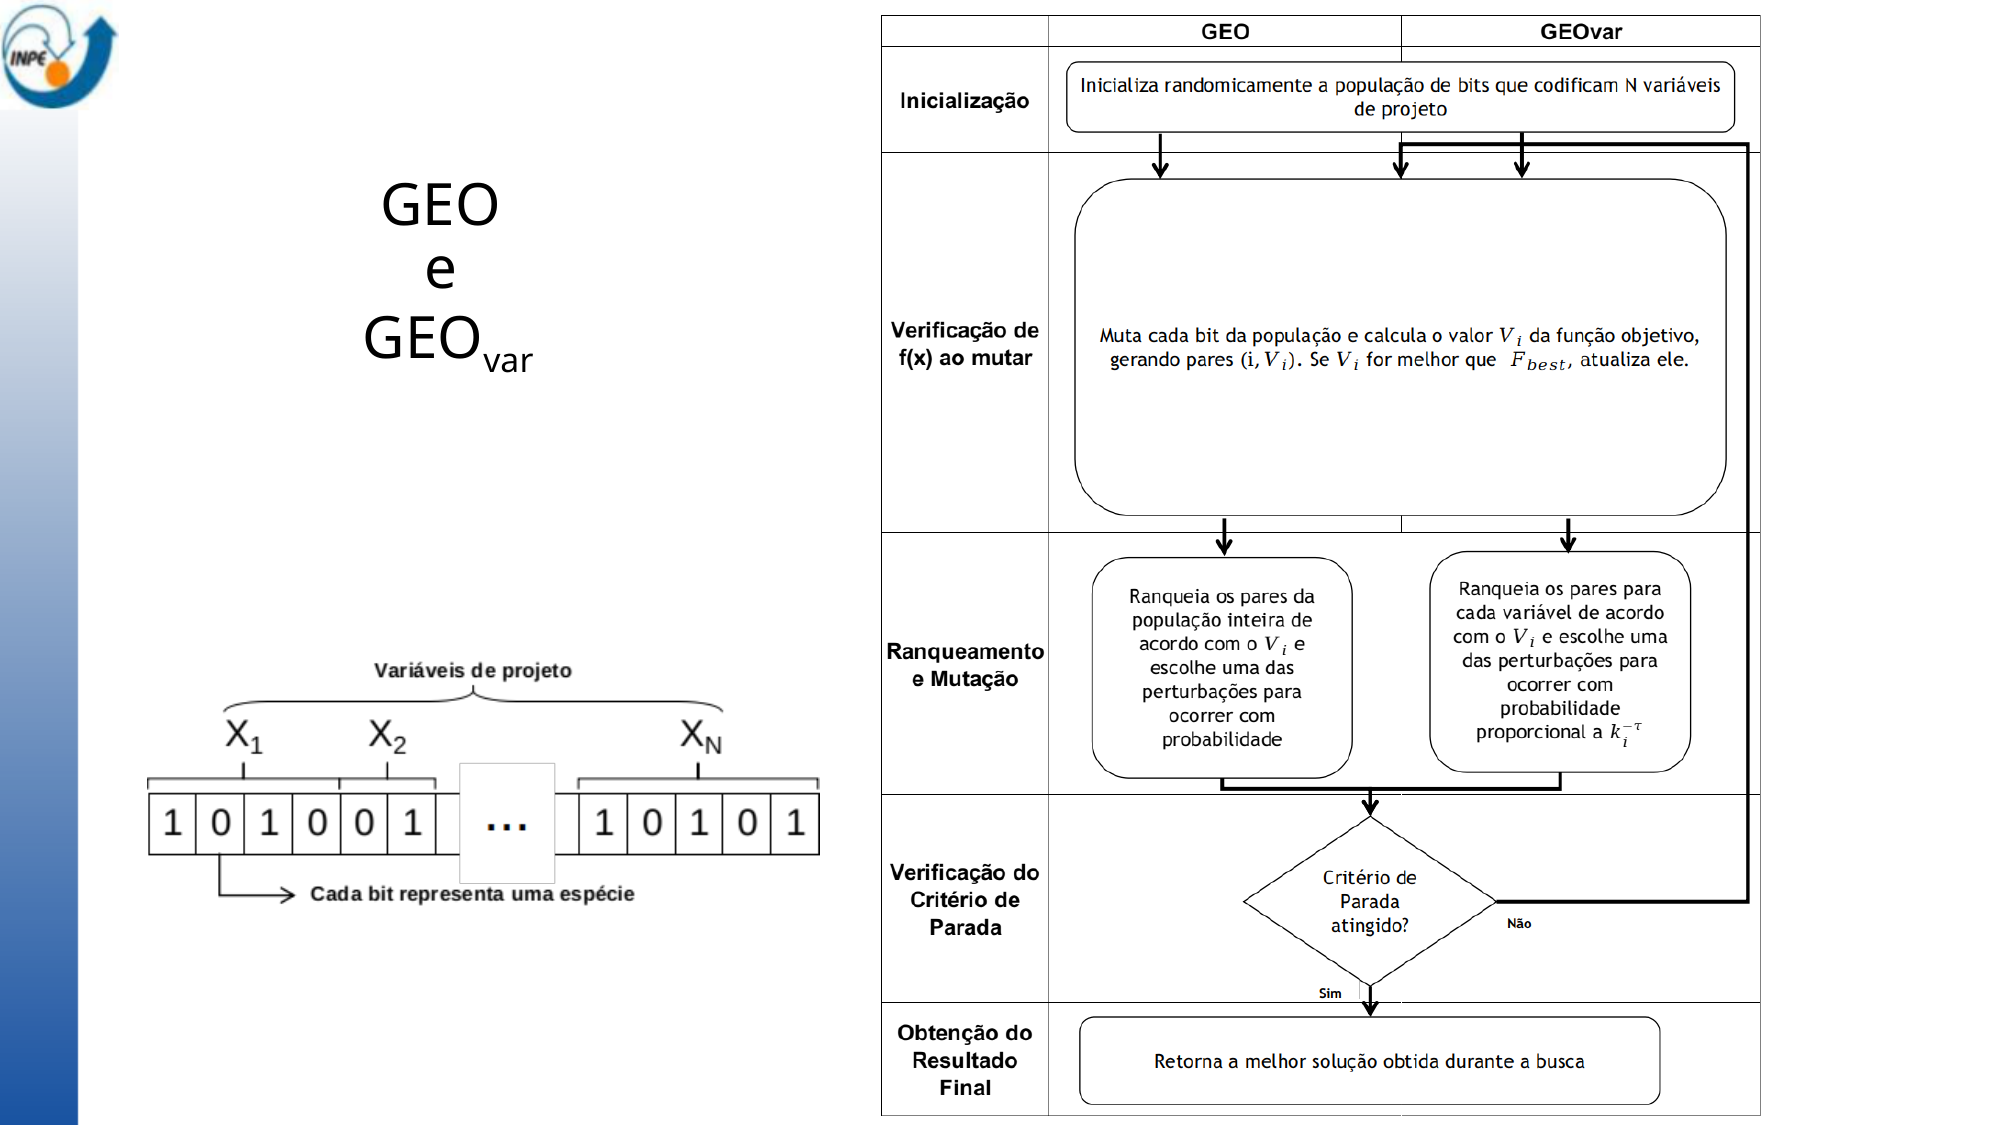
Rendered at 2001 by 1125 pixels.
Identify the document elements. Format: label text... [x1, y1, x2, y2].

picture [881, 15, 1761, 1116]
picture [0, 0, 119, 1125]
title GEO e GEOvar [198, 60, 698, 487]
picture [147, 651, 820, 915]
